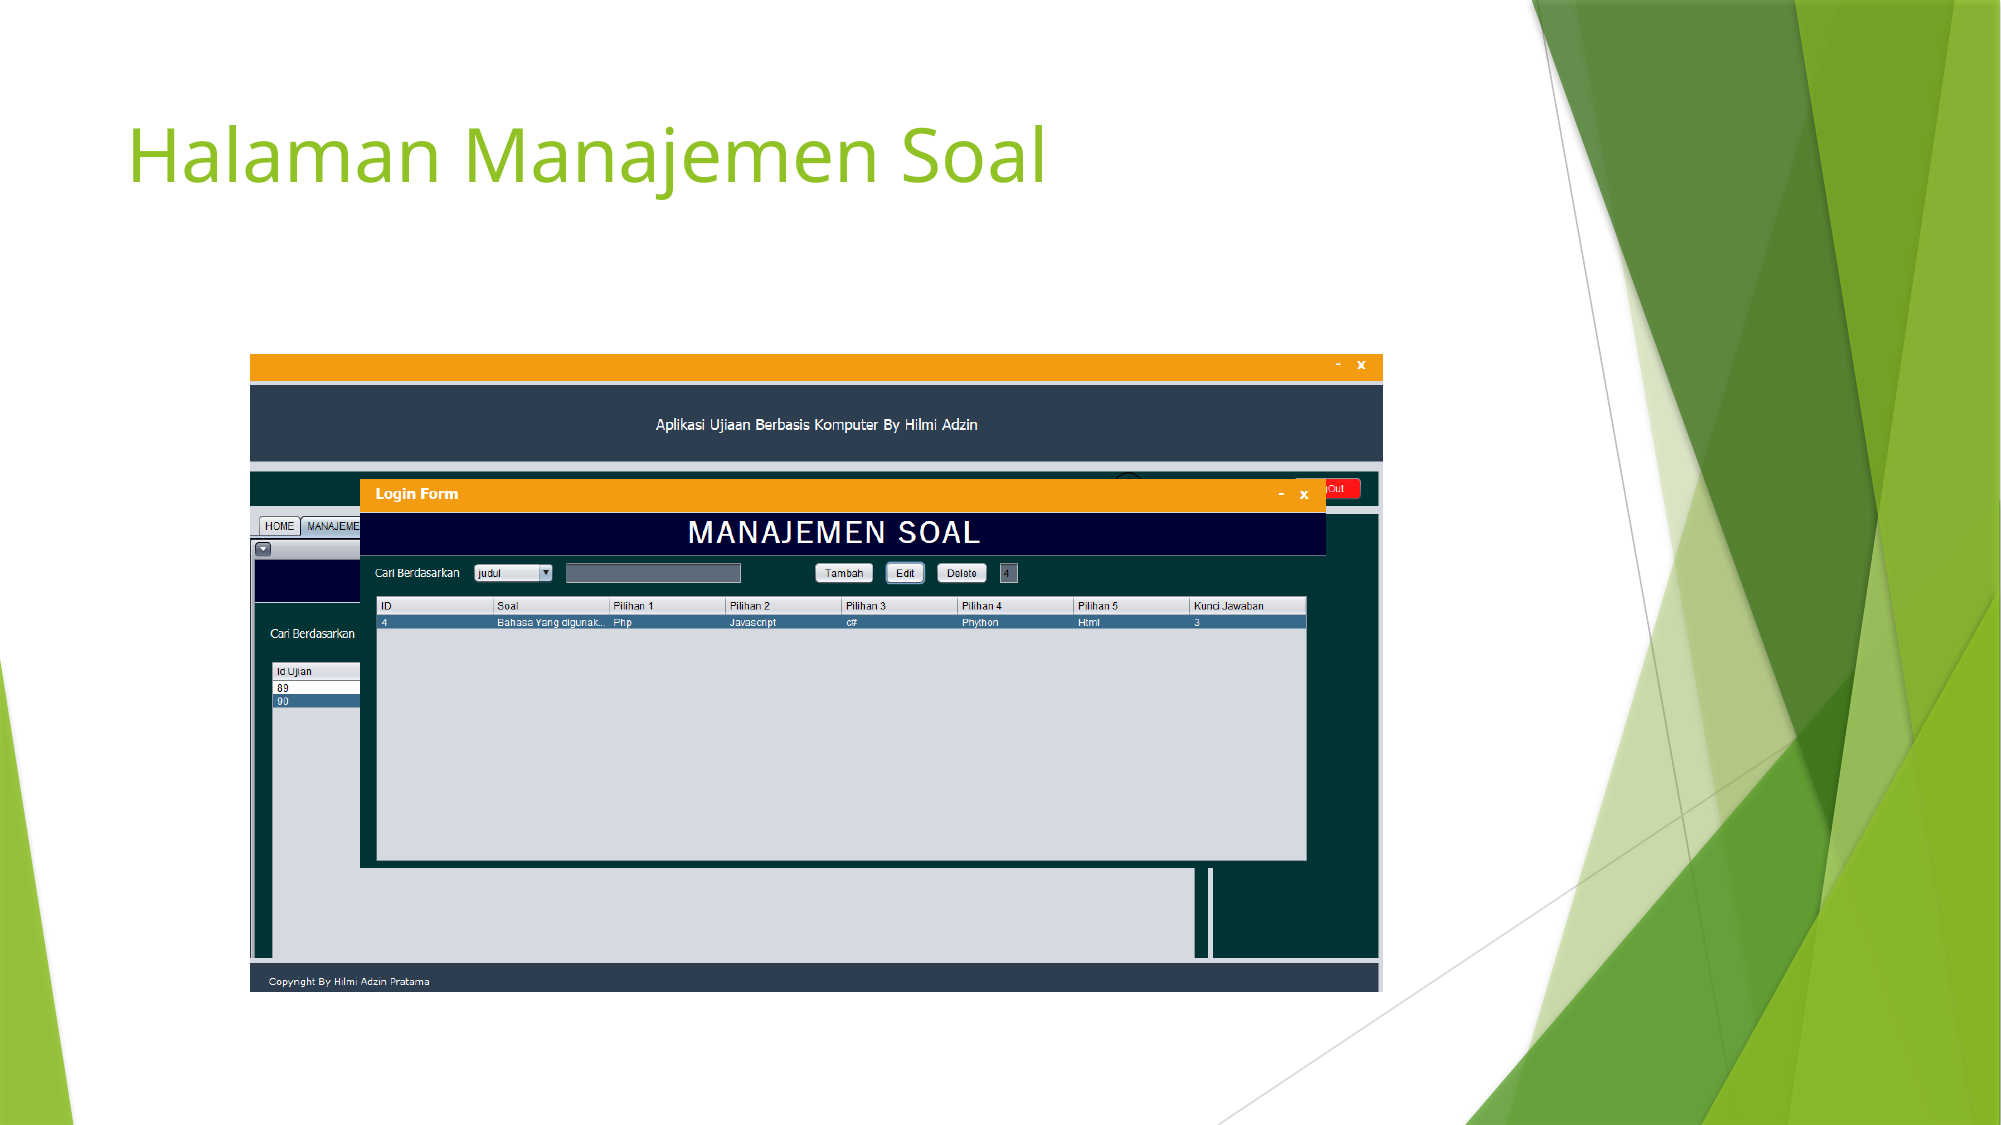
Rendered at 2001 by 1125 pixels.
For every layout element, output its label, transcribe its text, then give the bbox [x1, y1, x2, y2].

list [249, 353, 1384, 992]
title Halaman Manajemen Soal [111, 99, 1522, 211]
